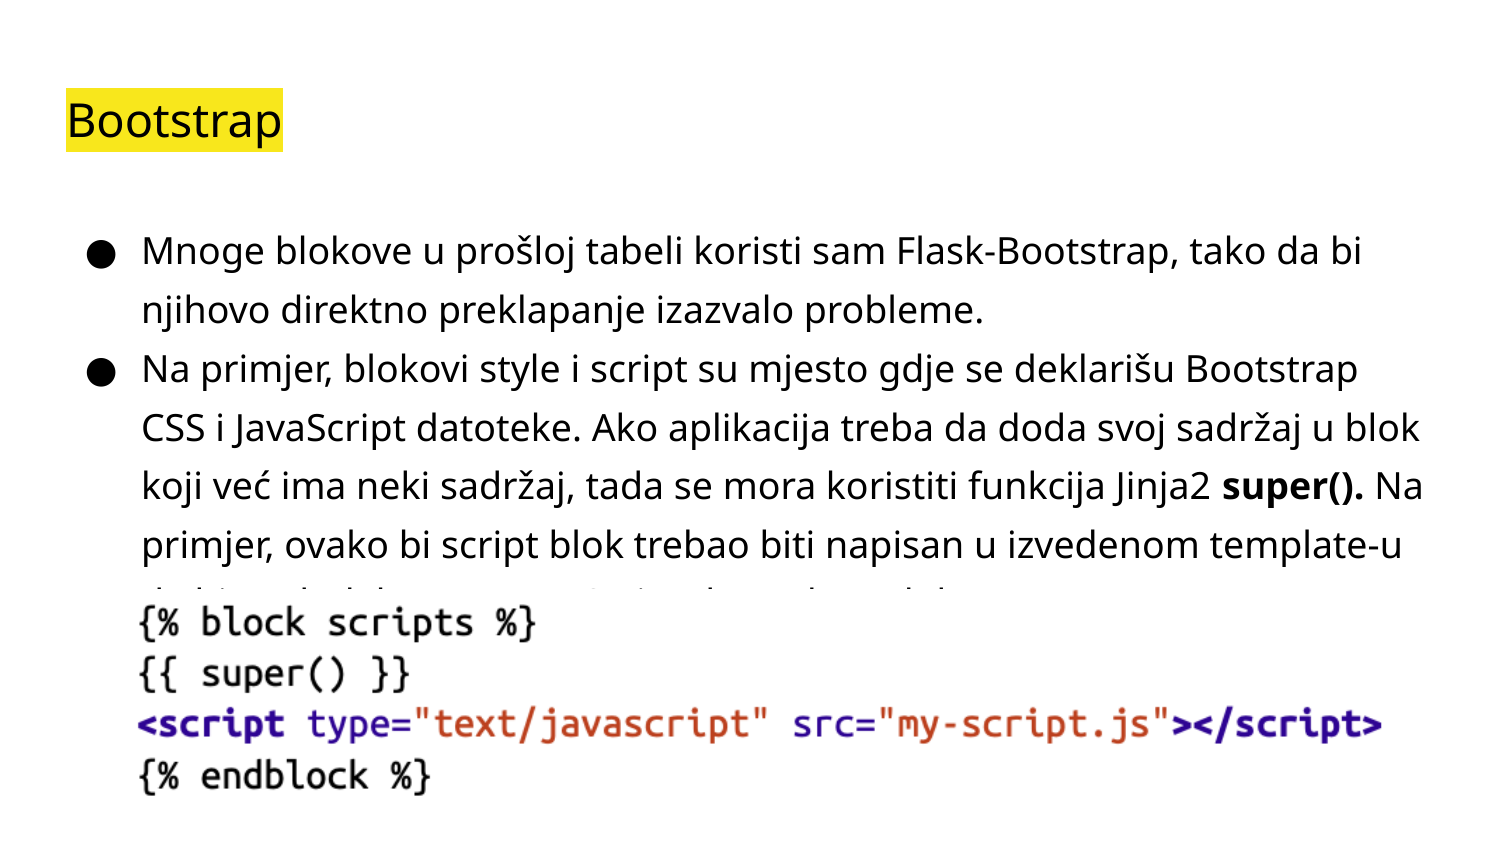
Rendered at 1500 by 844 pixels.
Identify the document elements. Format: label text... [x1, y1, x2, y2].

list Mnoge blokove u prošloj tabeli koristi sam Flask-Bootstrap, tako da bi njihovo direktno preklapanje izazvalo probleme. Na primjer, blokovi style i script su mjesto gdje se deklarišu Bootstrap CSS i JavaScript datoteke. Ako aplikacija treba da doda svoj sadržaj u blok koji već ima neki sadržaj, tada se mora koristiti funkcija Jinja2 super(). Na primjer, ovako bi script blok trebao biti napisan u izvedenom template-u da bi se dodala nova JavaScript datoteka u dokument: [51, 202, 1449, 750]
picture [92, 589, 1408, 831]
title Bootstrap [51, 72, 1449, 167]
